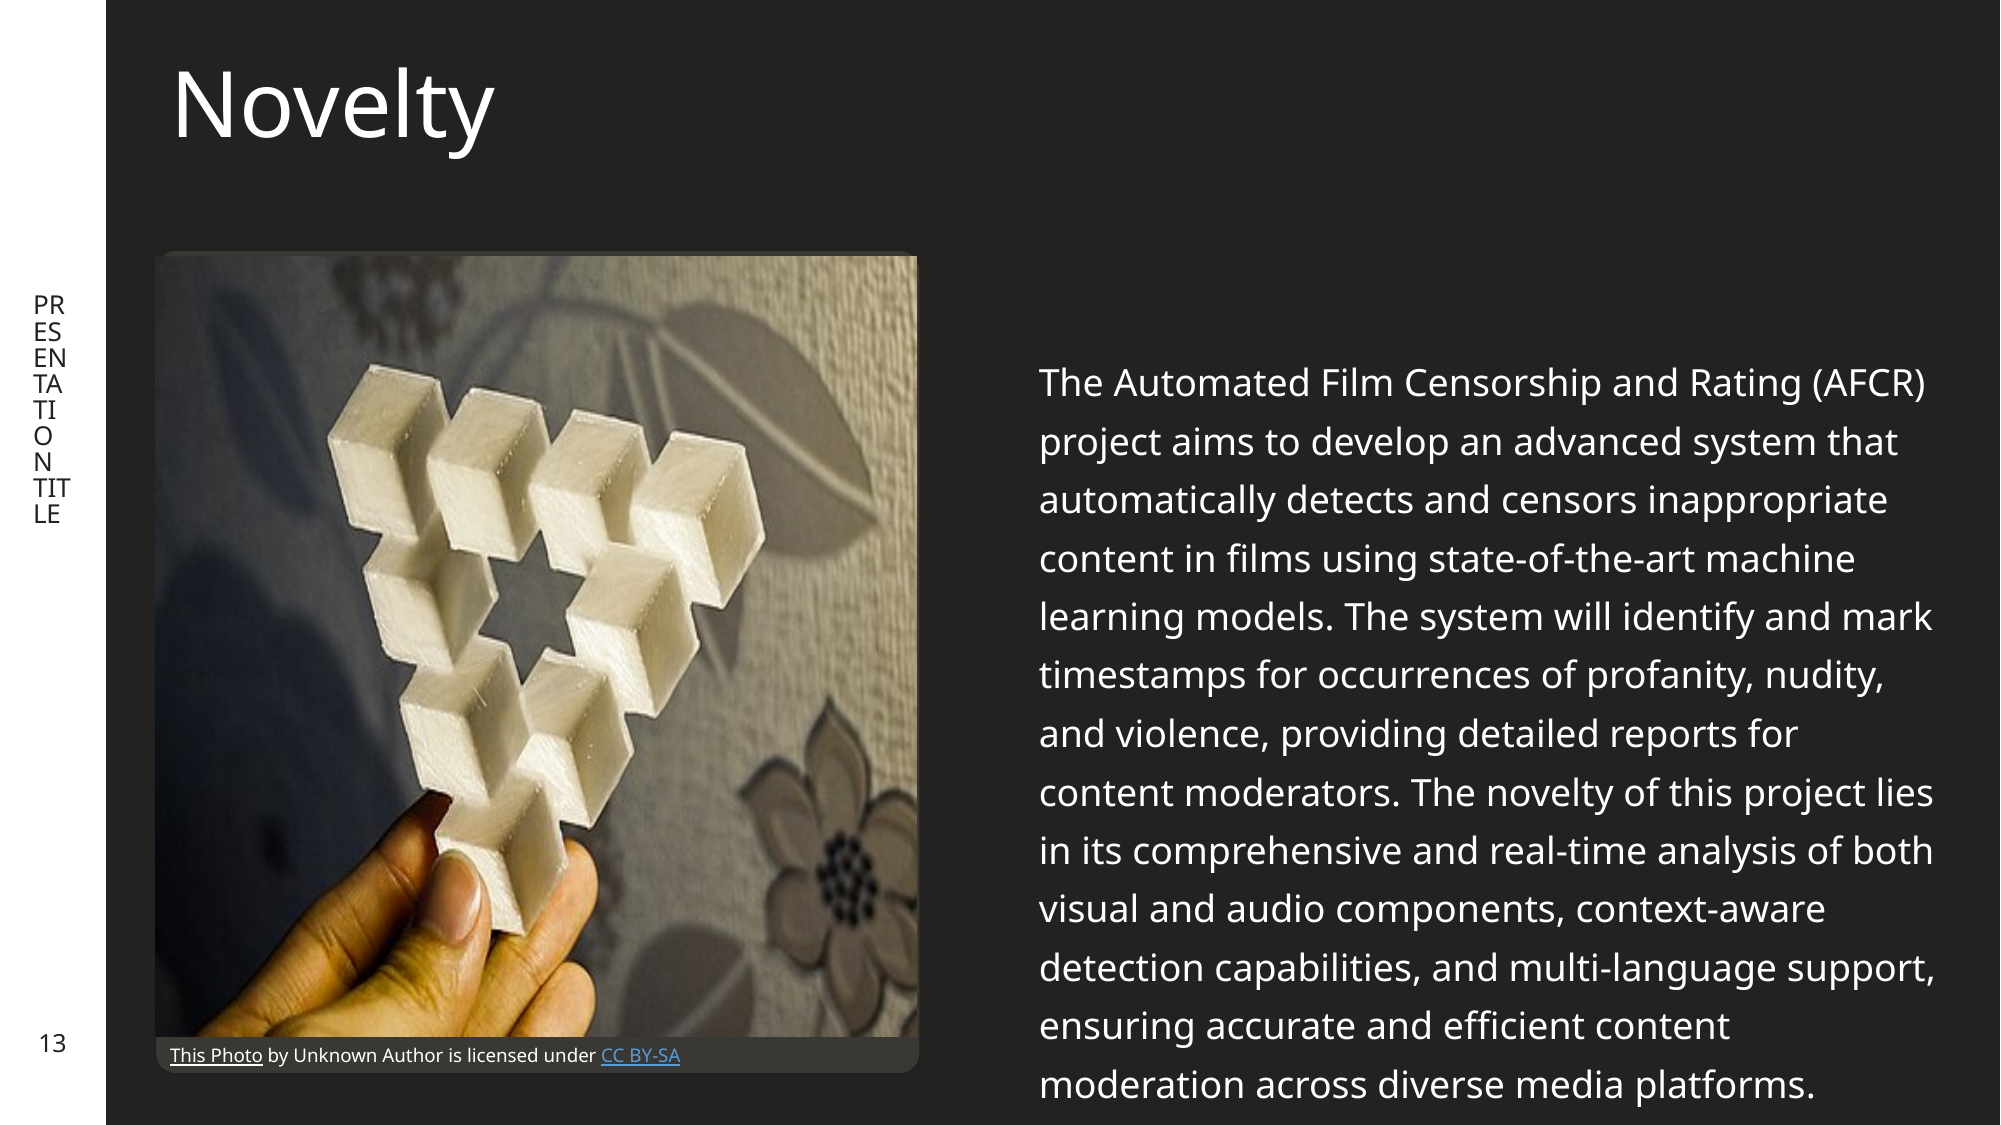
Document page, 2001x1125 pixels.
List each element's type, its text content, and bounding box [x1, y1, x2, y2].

list The Automated Film Censorship and Rating (AFCR) project aims to develop an advanced system that automatically detects and censors inappropriate content in films using state-of-the-art machine learning models. The system will identify and mark timestamps for occurrences of profanity, nudity, and violence, providing detailed reports for content moderators. The novelty of this project lies in its comprehensive and real-time analysis of both visual and audio components, context-aware detection capabilities, and multi-language support, ensuring accurate and efficient content moderation across diverse media platforms. [1023, 338, 1955, 1075]
text_box This Photo by Unknown Author is licensed under CC BY-SA [155, 1037, 917, 1077]
picture [155, 256, 917, 1037]
title Novelty [155, 50, 1847, 192]
footer PRESENTATION TITLE [18, 50, 86, 563]
slide_number 13 [0, 1014, 106, 1075]
